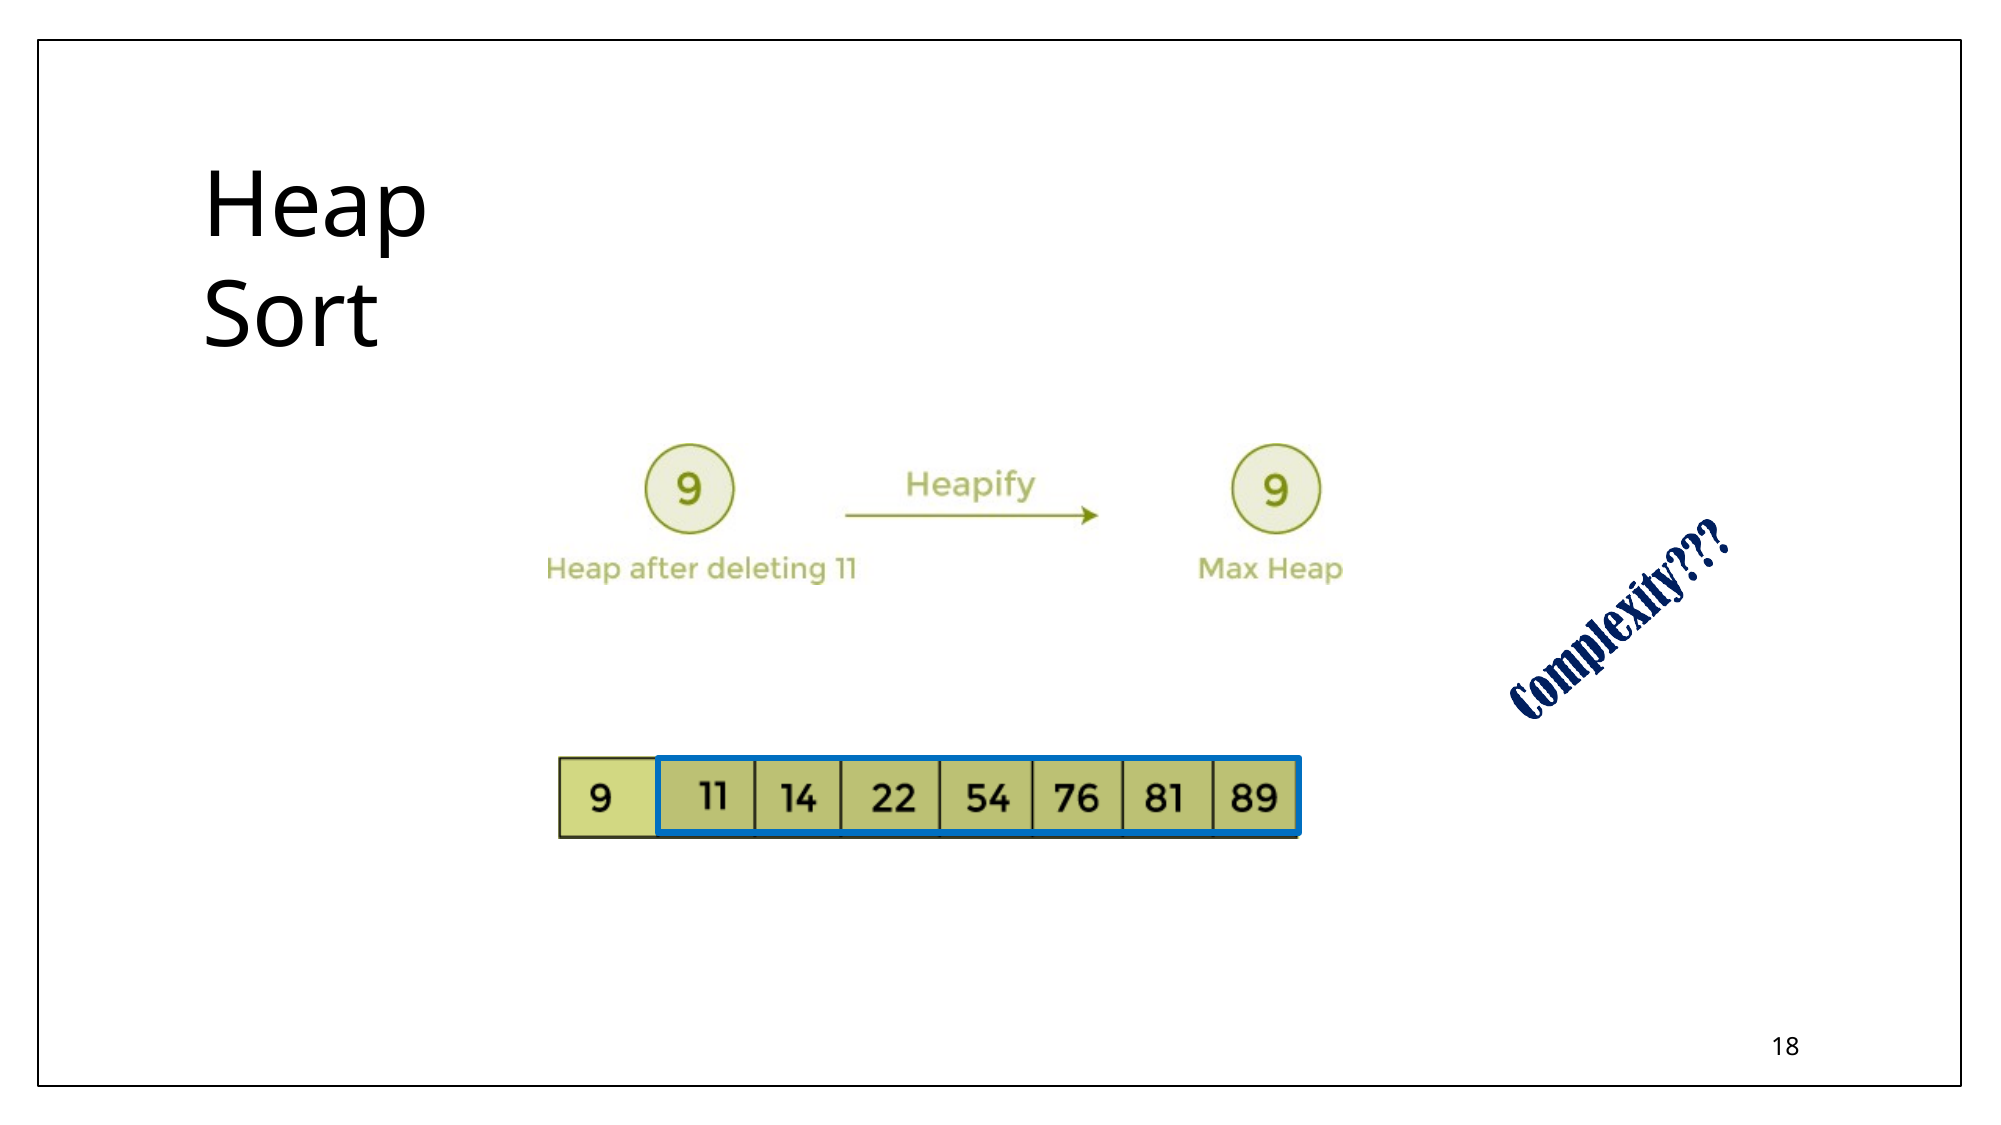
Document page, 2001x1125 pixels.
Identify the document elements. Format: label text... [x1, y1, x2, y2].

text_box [558, 754, 1303, 840]
picture [1509, 519, 1728, 720]
slide_number 18 [1764, 1038, 1802, 1125]
title Heap Sort [200, 142, 583, 365]
picture [548, 443, 1344, 585]
